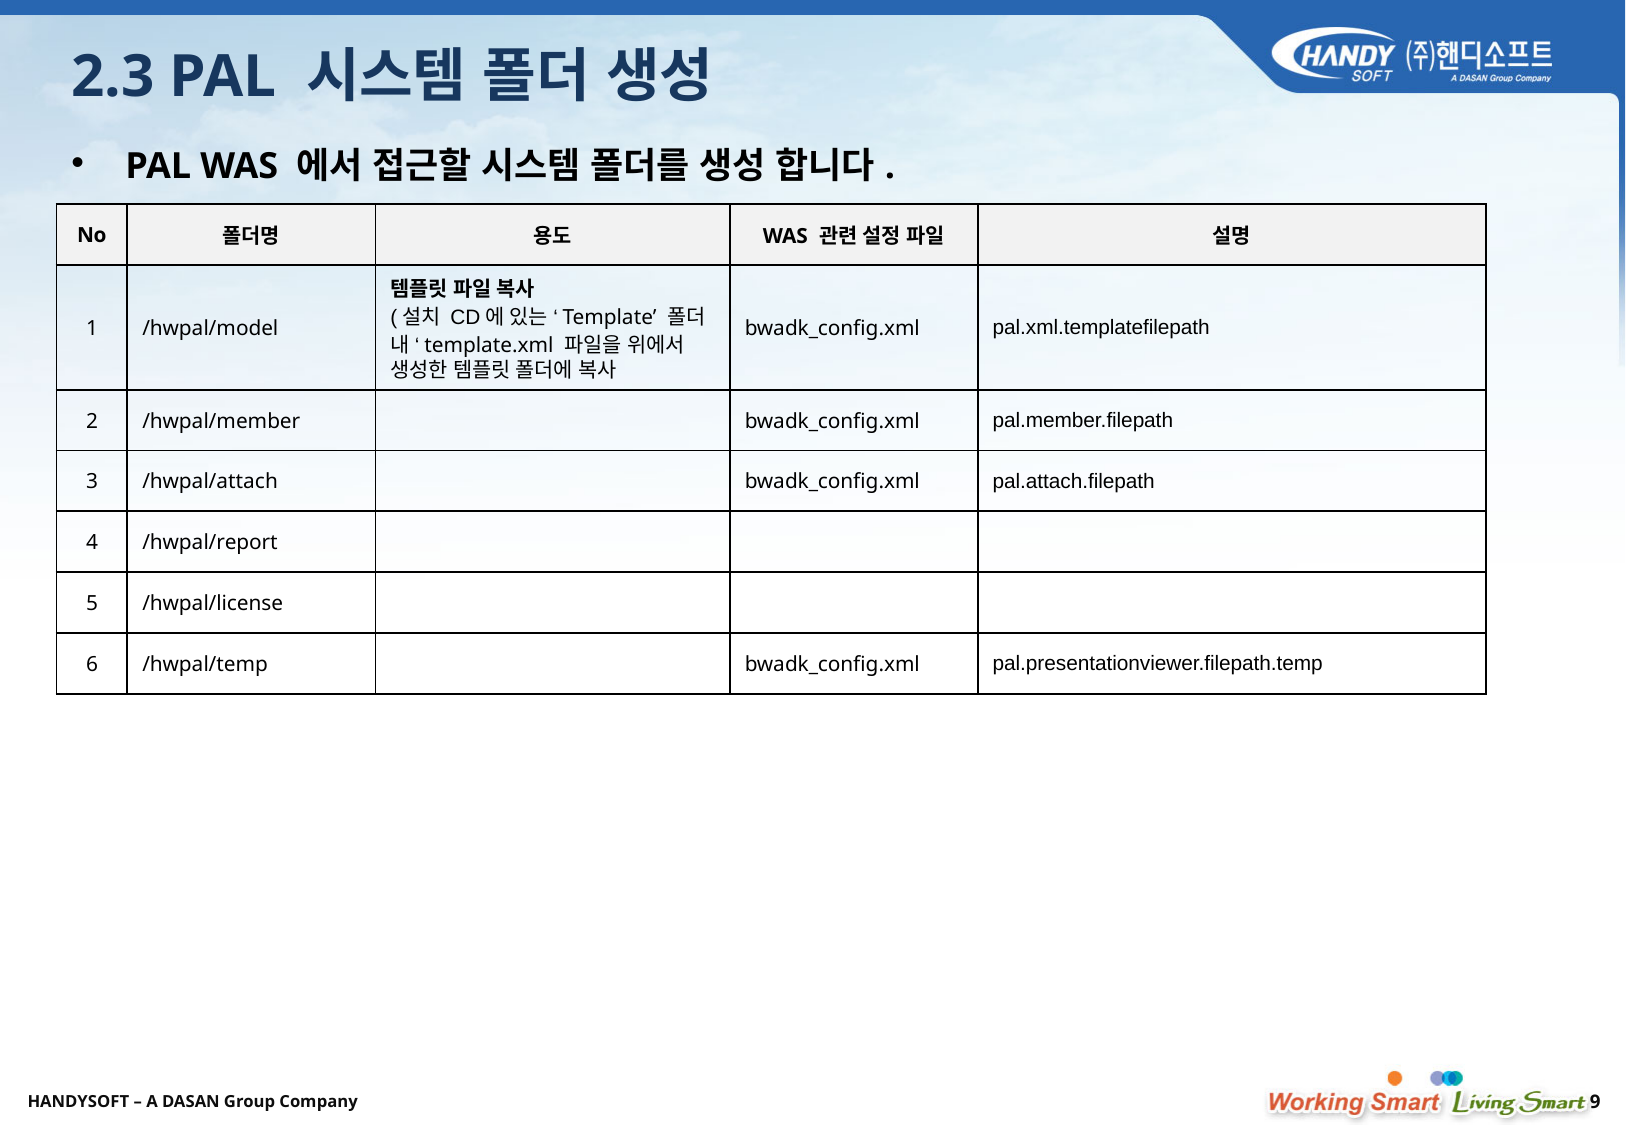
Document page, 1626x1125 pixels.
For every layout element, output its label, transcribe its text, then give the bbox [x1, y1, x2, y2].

table_cell [731, 573, 977, 632]
table_cell 3 [57, 451, 126, 510]
table_cell 5 [57, 573, 126, 632]
title 2.3 PAL 시스템 폴더 생성 [56, 31, 1519, 114]
table_cell [731, 512, 977, 571]
table_header 용도 [376, 205, 729, 264]
table_cell pal.member.filepath [979, 391, 1485, 450]
table_cell [376, 451, 729, 510]
table_cell /hwpal/license [128, 573, 375, 632]
table_cell /hwpal/attach [128, 451, 375, 510]
picture [0, 0, 1626, 1125]
table_header 폴더명 [128, 205, 375, 264]
table_header 설명 [979, 205, 1485, 264]
table_cell [376, 512, 729, 571]
table_cell /hwpal/report [128, 512, 375, 571]
table_cell [376, 391, 729, 450]
table_header WAS 관련 설정 파일 [731, 205, 977, 264]
table_cell pal.attach.filepath [979, 451, 1485, 510]
table_cell bwadk_config.xml [731, 634, 977, 693]
table_cell /hwpal/temp [128, 634, 375, 693]
table_cell [979, 512, 1485, 571]
table_header No [57, 205, 126, 264]
table_cell bwadk_config.xml [731, 266, 977, 389]
table_cell [376, 634, 729, 693]
table_cell 6 [57, 634, 126, 693]
table_cell 4 [57, 512, 126, 571]
table_cell 2 [57, 391, 126, 450]
table_cell 1 [57, 266, 126, 389]
table_cell bwadk_config.xml [731, 451, 977, 510]
table_cell pal.xml.templatefilepath [979, 266, 1485, 389]
table_cell [979, 573, 1485, 632]
table_cell pal.presentationviewer.filepath.temp [979, 634, 1485, 693]
table_cell [376, 573, 729, 632]
list PAL WAS 에서 접근할 시스템 폴더를 생성 합니다. [56, 128, 1544, 197]
table_cell /hwpal/model [128, 266, 375, 389]
table_cell /hwpal/member [128, 391, 375, 450]
table_cell 템플릿 파일 복사 (설치 CD에 있는 ‘Template’ 폴더 내 ‘template.xml 파일을 위에서 생성한 템플릿 폴더에 복사 [376, 266, 729, 389]
table_cell bwadk_config.xml [731, 391, 977, 450]
